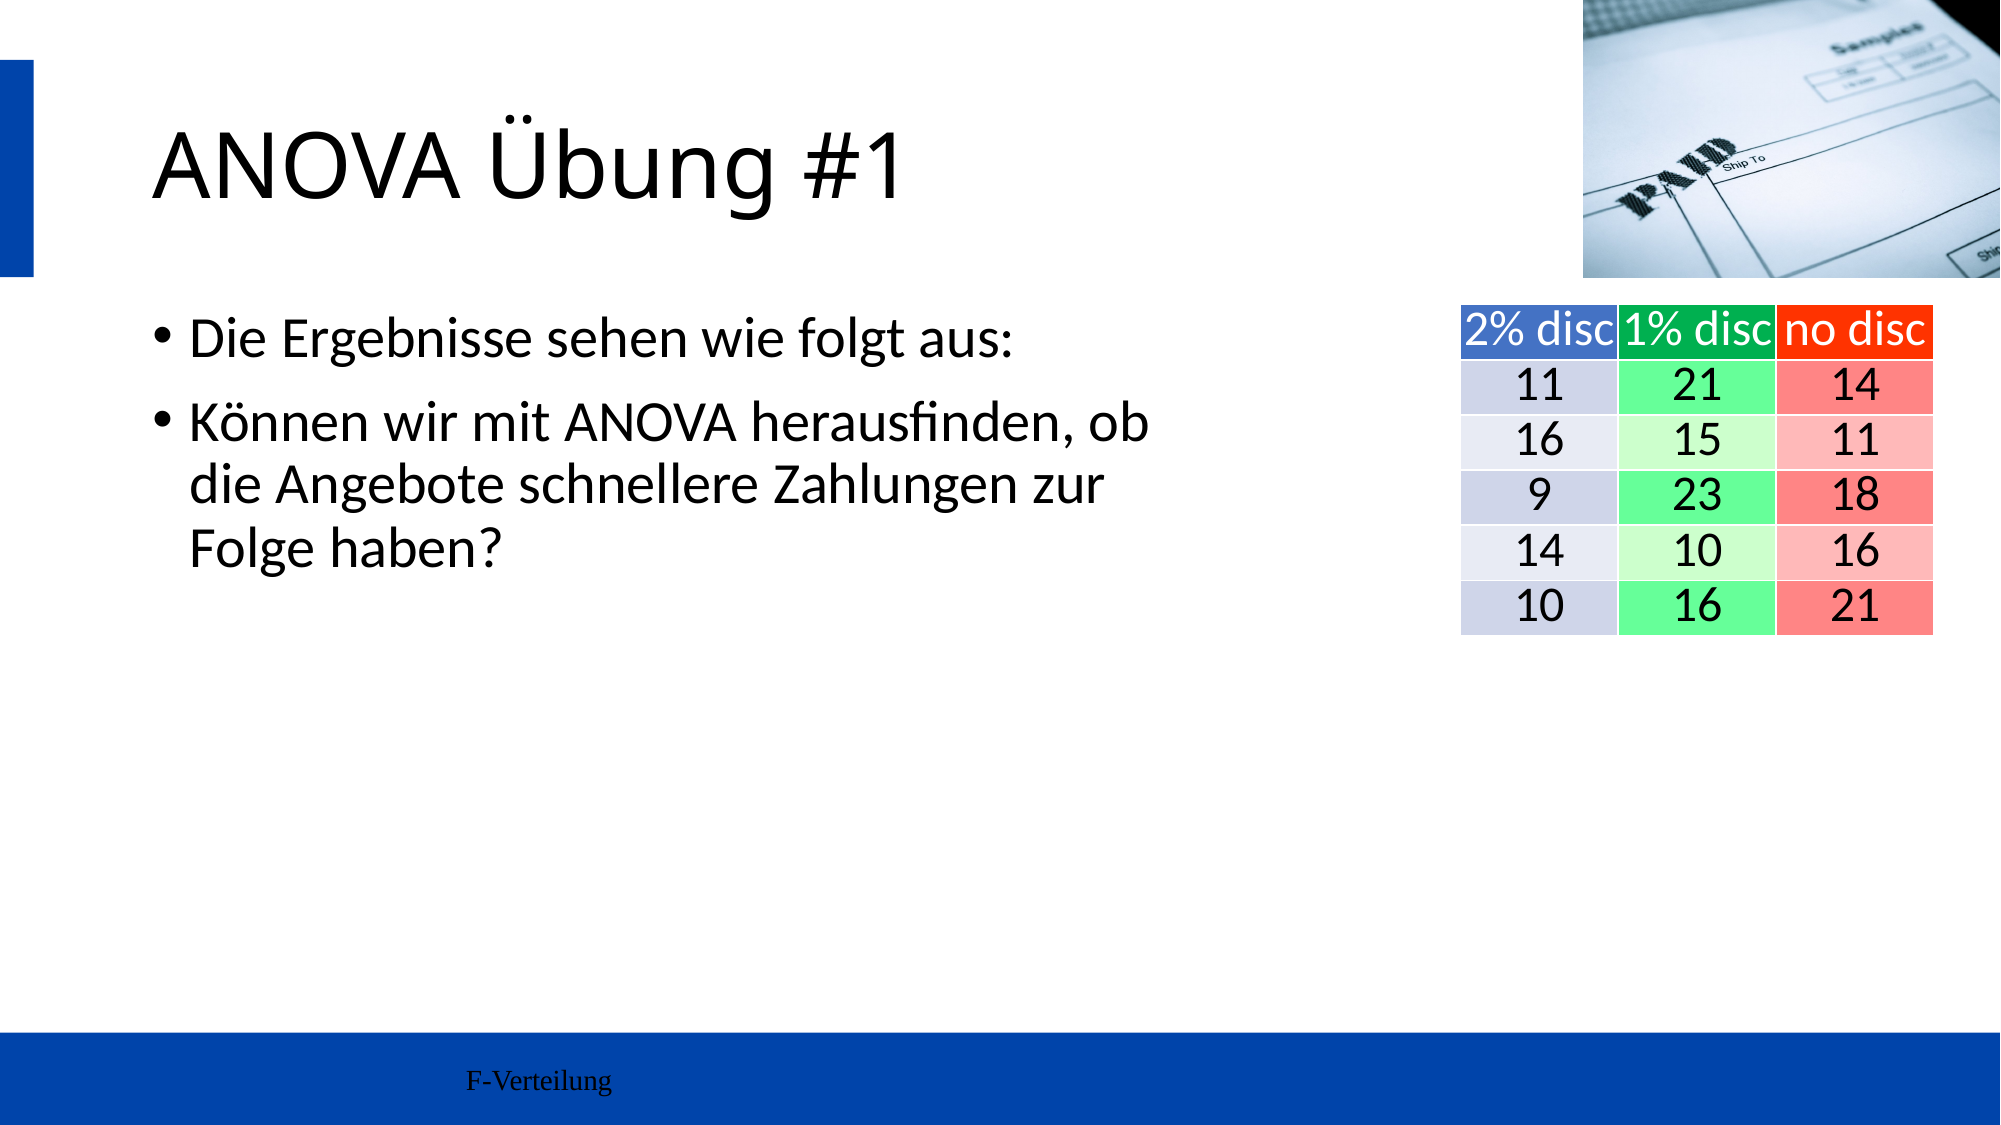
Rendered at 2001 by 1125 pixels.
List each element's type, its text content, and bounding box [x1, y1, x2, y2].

list Die Ergebnisse sehen wie folgt aus: Können wir mit ANOVA herausfinden, ob die Angebote schnellere Zahlungen zur Folge haben? [137, 299, 1240, 1014]
table_cell 14 [1777, 361, 1933, 414]
table_cell 11 [1461, 361, 1617, 414]
table_cell 9 [1461, 471, 1617, 524]
title ANOVA Übung #1 [137, 59, 1583, 278]
table_header 2% disc [1461, 305, 1617, 359]
footer F-Verteilung [31, 1048, 1047, 1109]
table_cell 14 [1461, 526, 1617, 580]
table_cell 16 [1461, 416, 1617, 469]
picture [1583, 0, 2000, 278]
table_cell 23 [1619, 471, 1775, 524]
table_cell 21 [1619, 361, 1775, 414]
table_cell 15 [1619, 416, 1775, 469]
table_cell 10 [1461, 581, 1617, 635]
table_cell 11 [1777, 416, 1933, 469]
table_cell 16 [1619, 581, 1775, 635]
table_cell 21 [1777, 581, 1933, 635]
table_cell 10 [1619, 526, 1775, 580]
table_cell 16 [1777, 526, 1933, 580]
table_header 1% disc [1619, 305, 1775, 359]
table_header no disc [1777, 305, 1933, 359]
table_cell 18 [1777, 471, 1933, 524]
